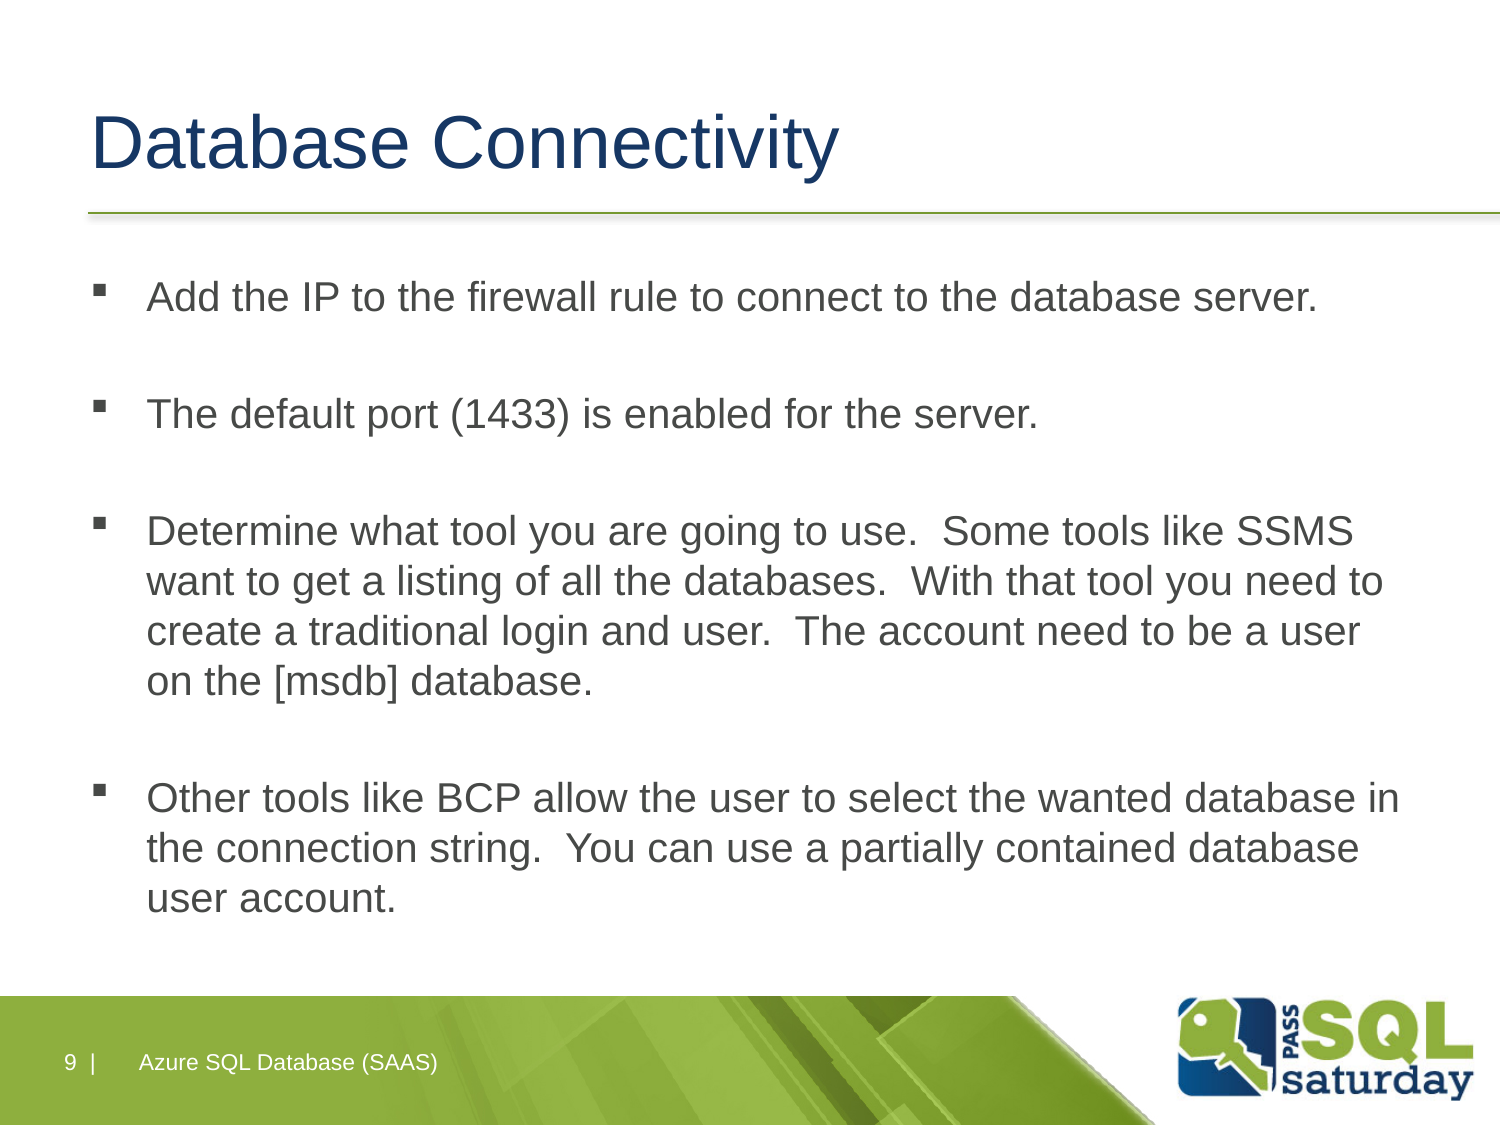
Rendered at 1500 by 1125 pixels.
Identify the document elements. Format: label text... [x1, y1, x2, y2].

footer Azure SQL Database (SAAS) [124, 1031, 751, 1092]
title Database Connectivity [75, 45, 1425, 233]
text_box 9 | [37, 1031, 124, 1092]
list Add the IP to the firewall rule to connect to the database server. The default port (1433) is enabled for the server. Determine what tool you are going to use. Some tools like SSMS want to get a listing of all the databases. With that tool you need to create a traditional login and user. The account need to be a user on the [msdb] database. Other tools like BCP allow the user to select the wanted database in the connection string. You can use a partially contained database user account. [75, 262, 1425, 1005]
picture [0, 969, 1483, 1125]
